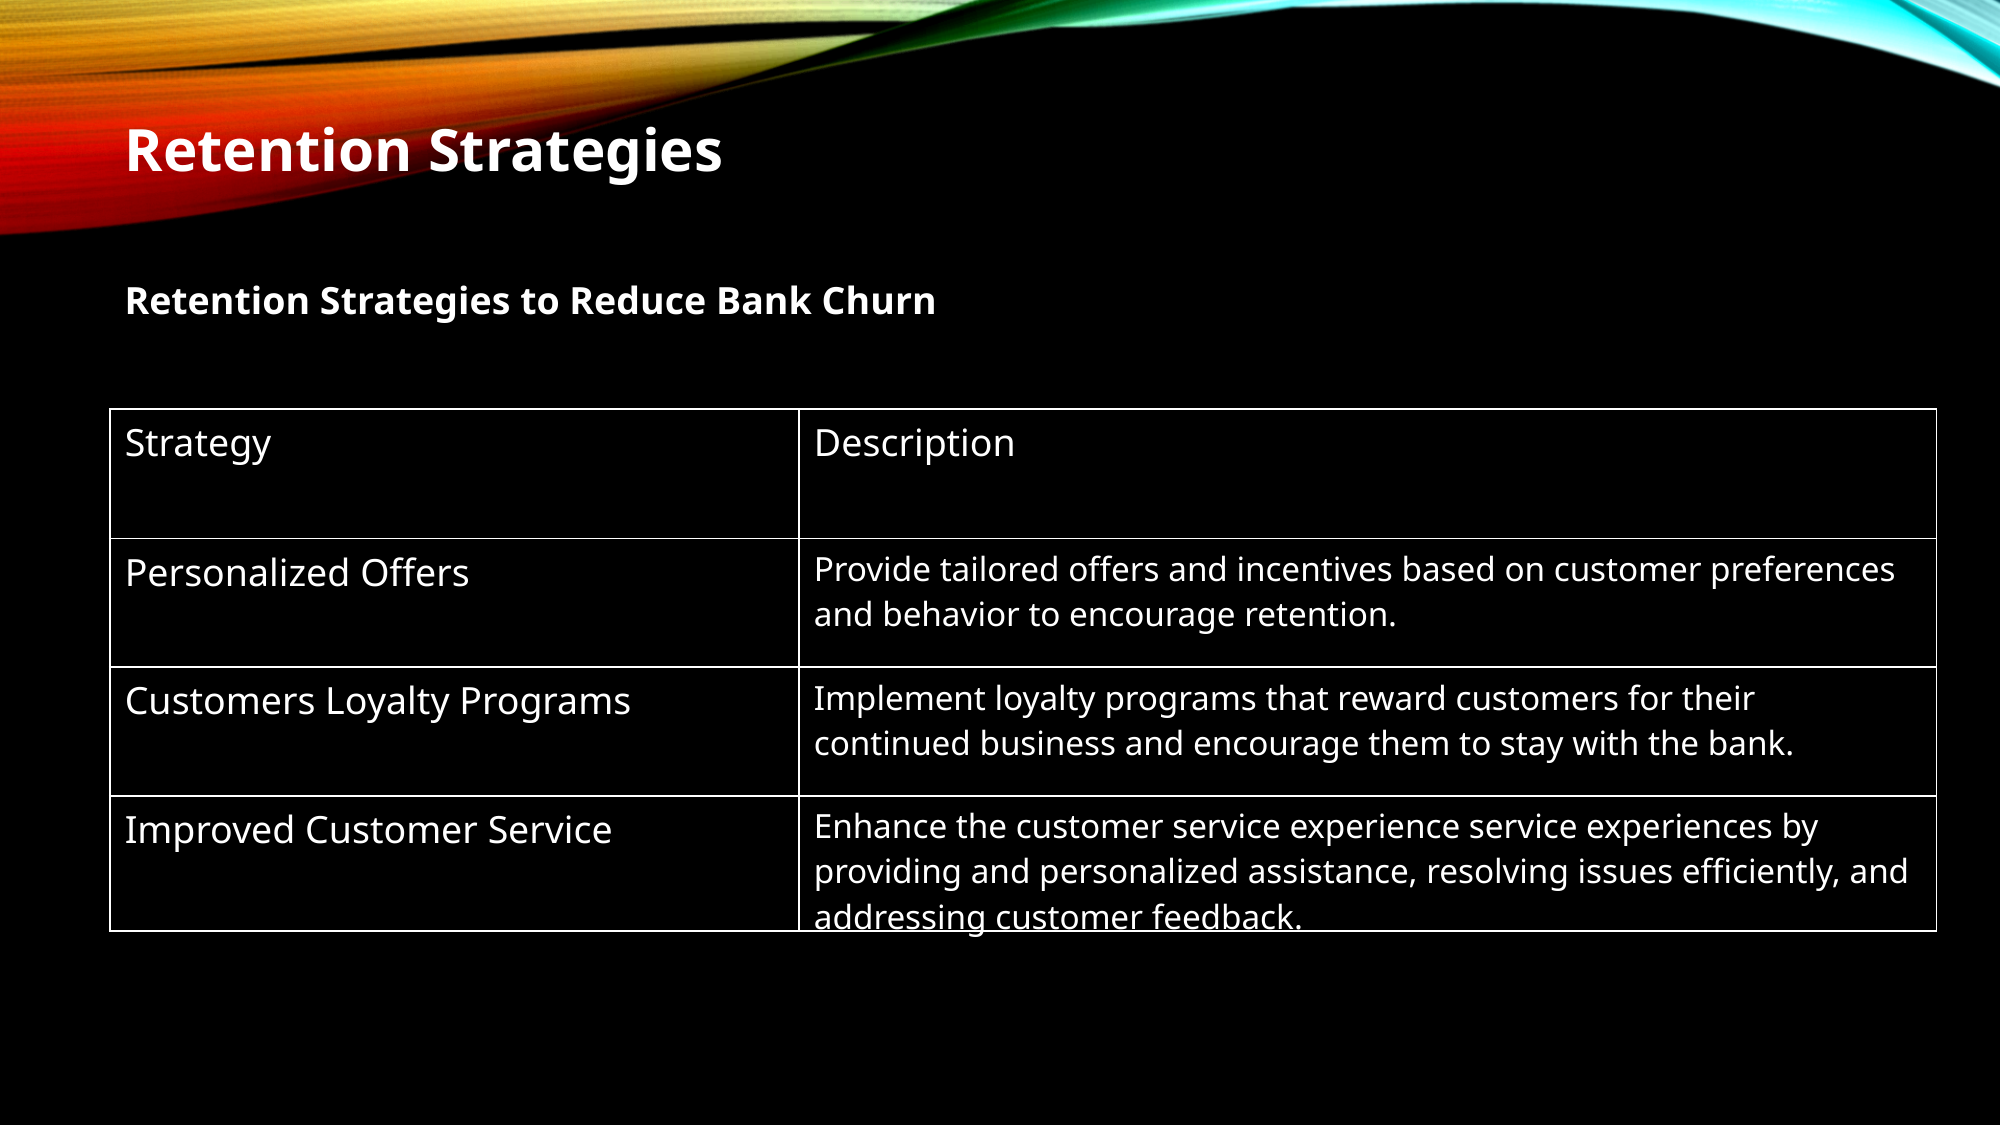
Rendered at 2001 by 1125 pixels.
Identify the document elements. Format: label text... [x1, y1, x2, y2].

table_cell Personalized Offers [111, 539, 798, 666]
table_cell Improved Customer Service [111, 797, 798, 930]
table_cell Implement loyalty programs that reward customers for their continued business and encourage them to stay with the bank. [800, 668, 1936, 795]
text_box Retention Strategies to Reduce Bank Churn [109, 269, 1044, 330]
picture [0, 0, 2000, 237]
table_header Description [800, 410, 1936, 538]
table_cell Provide tailored offers and incentives based on customer preferences and behavior to encourage retention. [800, 539, 1936, 666]
table_cell Customers Loyalty Programs [111, 668, 798, 795]
table_header Strategy [111, 410, 798, 538]
text_box Retention Strategies [109, 105, 1825, 190]
table_cell Enhance the customer service experience service experiences by providing and personalized assistance, resolving issues efficiently, and addressing customer feedback. [800, 797, 1936, 930]
